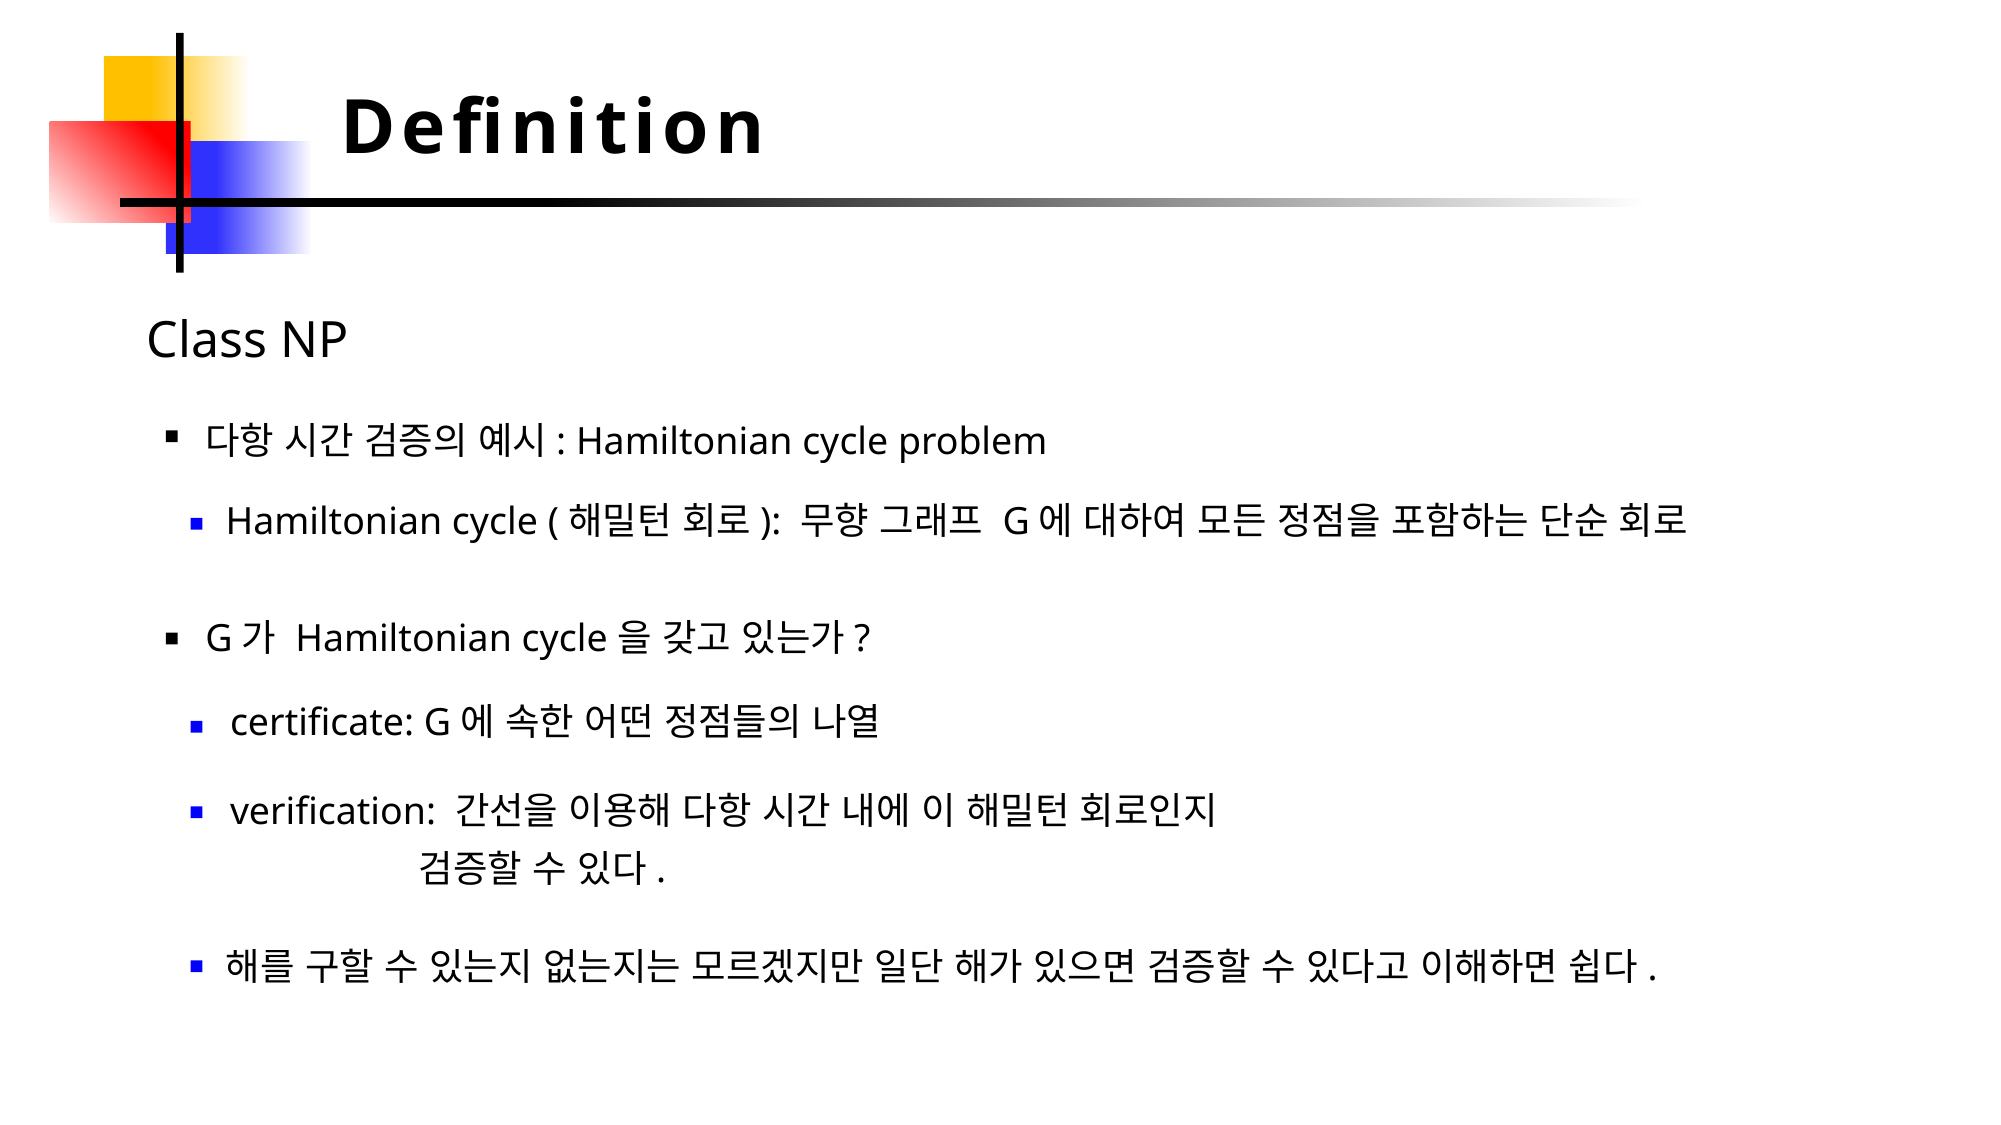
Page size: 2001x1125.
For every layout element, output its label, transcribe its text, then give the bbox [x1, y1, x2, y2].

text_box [165, 409, 1374, 471]
text_box 검증할 수 있다. [404, 844, 729, 897]
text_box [49, 32, 1644, 273]
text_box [190, 779, 1707, 844]
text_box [190, 489, 1842, 551]
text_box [190, 691, 1374, 756]
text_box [165, 606, 1005, 668]
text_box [190, 935, 1936, 997]
text_box Class NP [132, 300, 400, 375]
